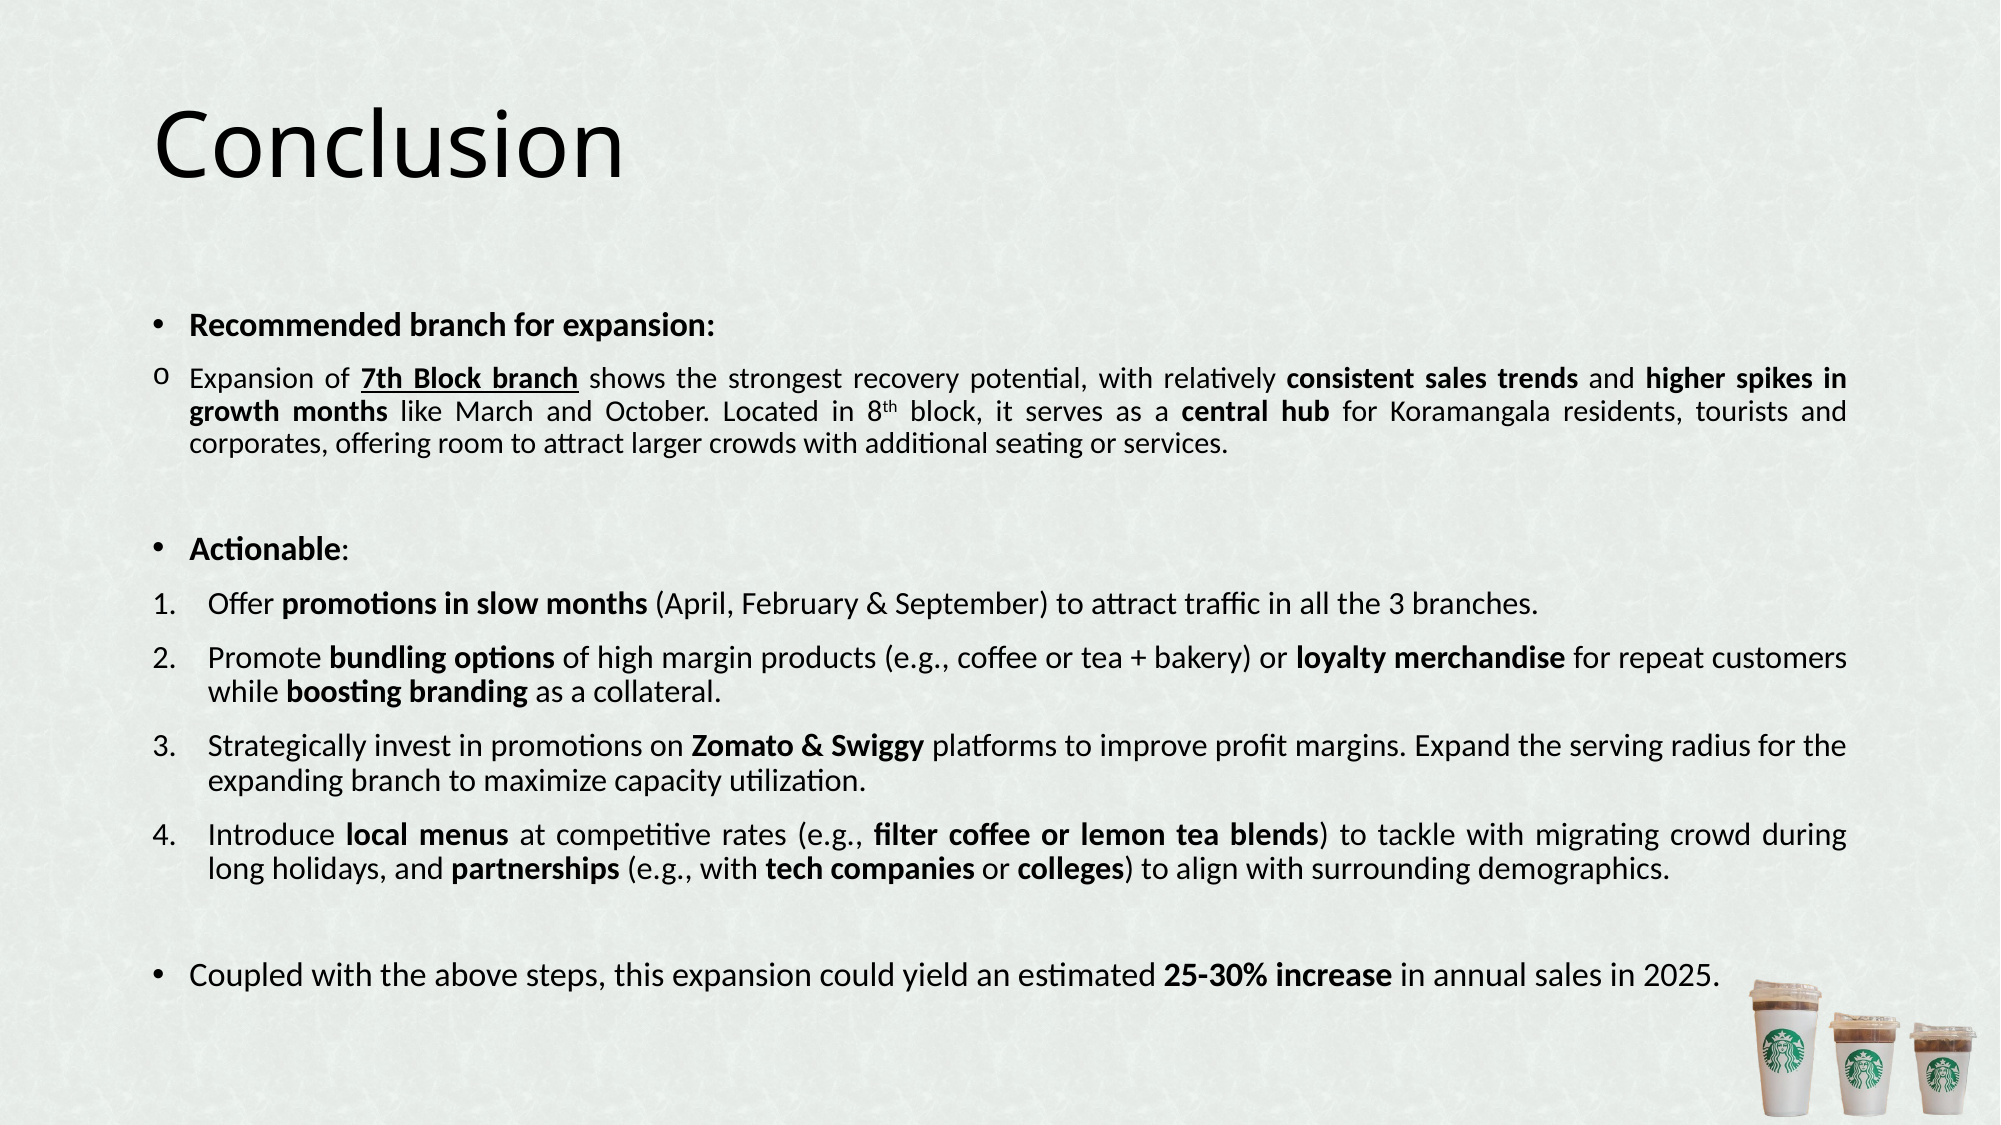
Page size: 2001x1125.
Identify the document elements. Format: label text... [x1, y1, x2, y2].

picture [1676, 955, 2000, 1125]
list Recommended branch for expansion: Expansion of 7th Block branch shows the strongest recovery potential, with relatively consistent sales trends and higher spikes in growth months like March and October. Located in 8th block, it serves as a central hub for Koramangala residents, tourists and corporates, offering room to attract larger crowds with additional seating or services. Actionable: Offer promotions in slow months (April, February & September) to attract traffic in all the 3 branches. Promote bundling options of high margin products (e.g., coffee or tea + bakery) or loyalty merchandise for repeat customers while boosting branding as a collateral. Strategically invest in promotions on Zomato & Swiggy platforms to improve profit margins. Expand the serving radius for the expanding branch to maximize capacity utilization. Introduce local menus at competitive rates (e.g., filter coffee or lemon tea blends) to tackle with migrating crowd during long holidays, and partnerships (e.g., with tech companies or colleges) to align with surrounding demographics. Coupled with the above steps, this expansion could yield an estimated 25-30% increase in annual sales in 2025. [137, 299, 1863, 1014]
title Conclusion [137, 39, 1863, 258]
